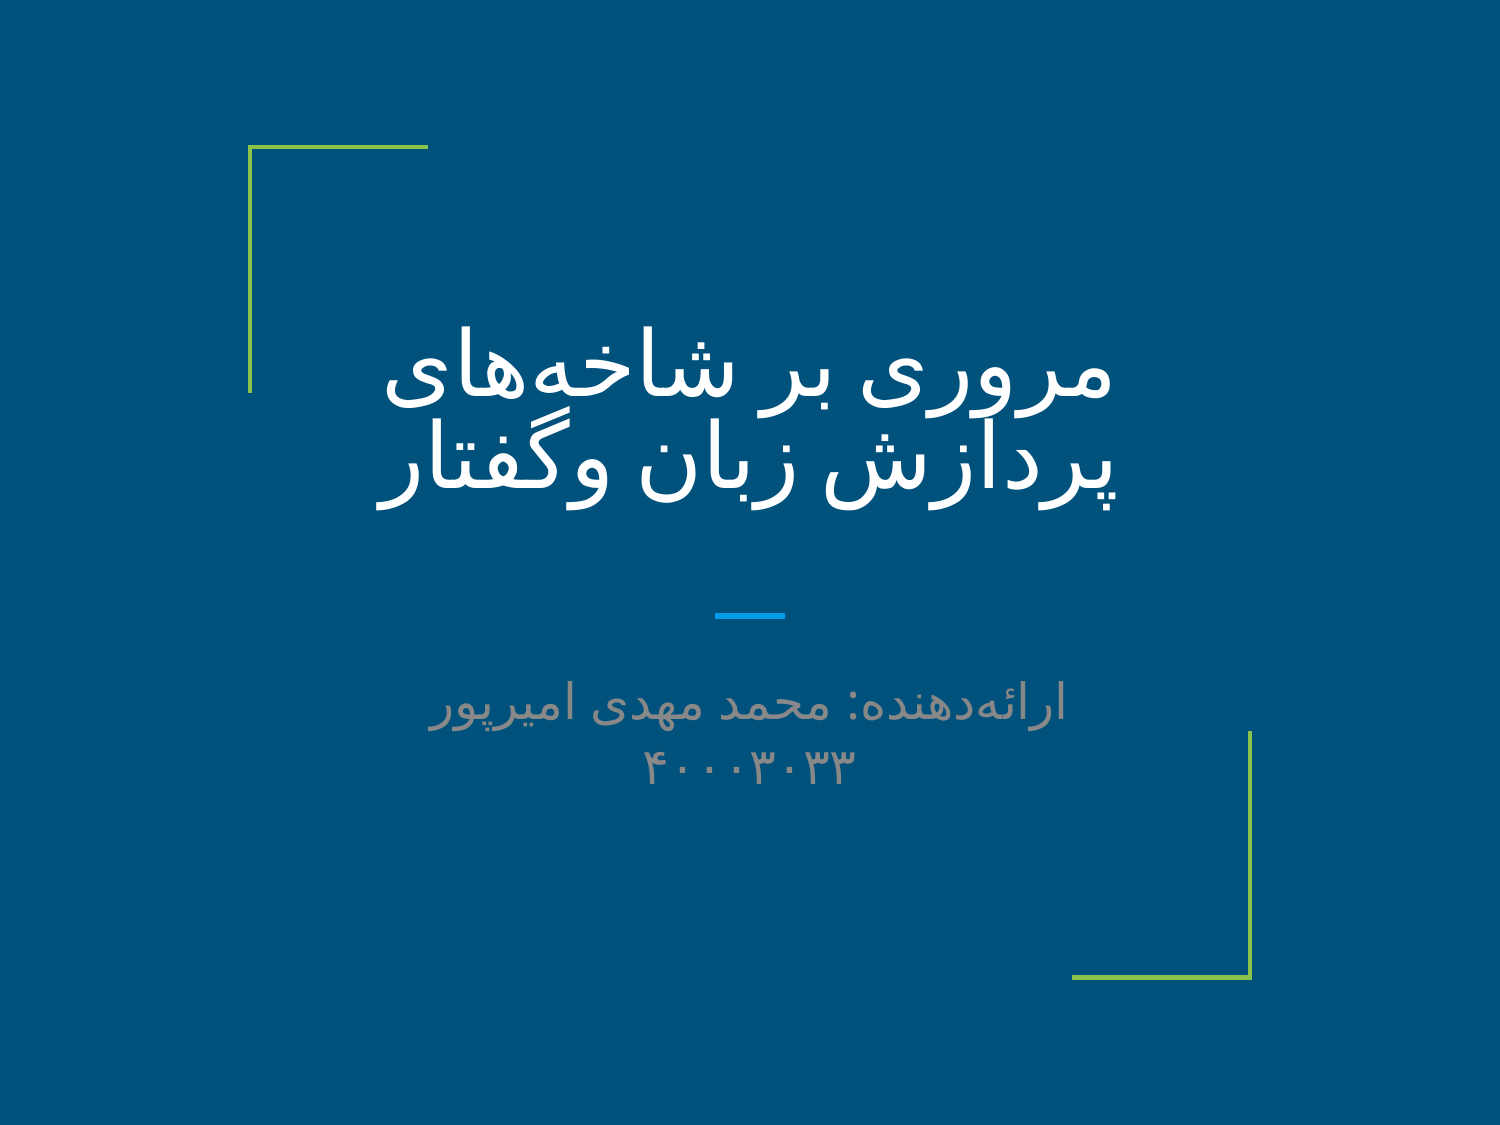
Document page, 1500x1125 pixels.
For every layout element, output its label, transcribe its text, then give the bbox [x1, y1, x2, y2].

title مروری بر شاخه‌های پردازش زبان وگفتار [275, 260, 1225, 579]
subtitle ارائه‌دهنده: محمد مهدی امیرپور ۴۰۰۰۳۰۳۳ [275, 666, 1225, 866]
